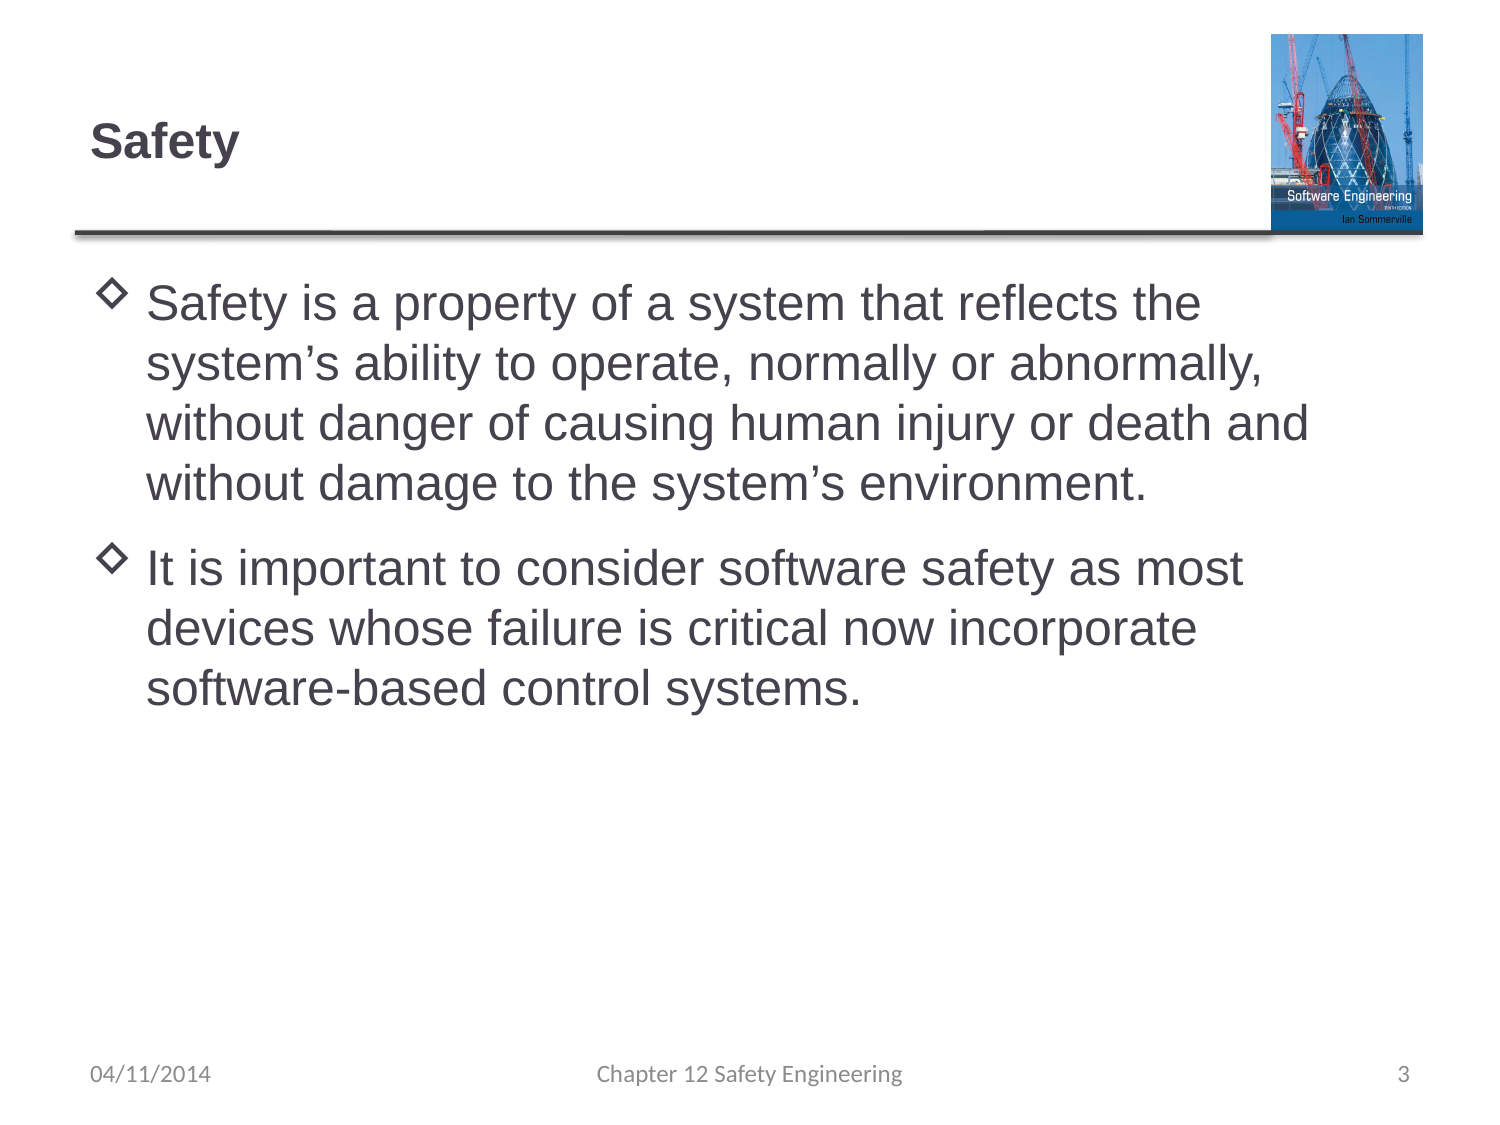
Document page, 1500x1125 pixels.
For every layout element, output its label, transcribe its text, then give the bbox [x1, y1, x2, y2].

list Safety is a property of a system that reflects the system’s ability to operate, normally or abnormally, without danger of causing human injury or death and without damage to the system’s environment. It is important to consider software safety as most devices whose failure is critical now incorporate software-based control systems. [75, 262, 1425, 1005]
slide_number 3 [1074, 1042, 1425, 1103]
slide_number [75, 1042, 425, 1103]
picture [1271, 34, 1423, 230]
title Safety [74, 44, 1272, 233]
footer Chapter 12 Safety Engineering [512, 1042, 988, 1103]
